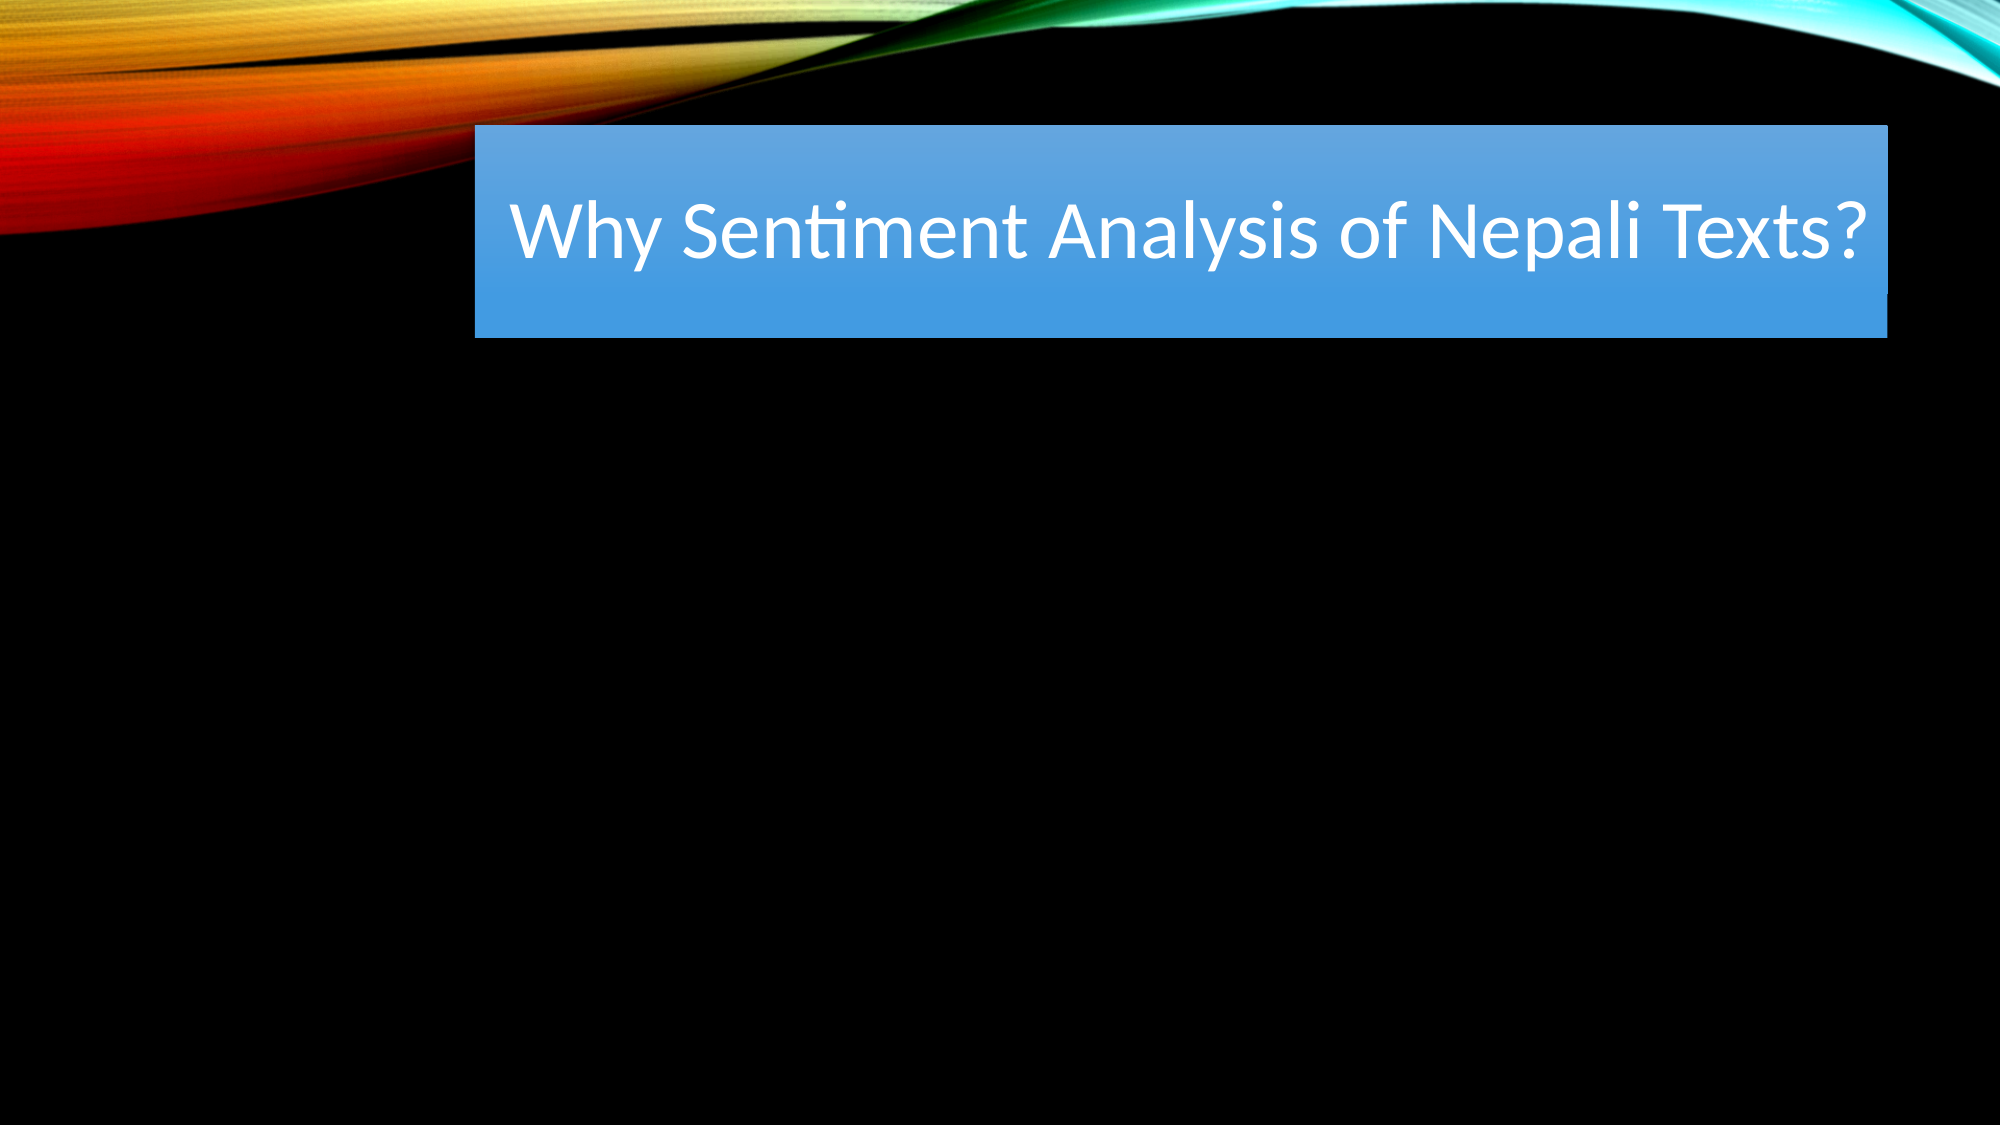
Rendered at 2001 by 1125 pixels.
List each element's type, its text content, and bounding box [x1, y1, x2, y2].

picture [0, 0, 2000, 237]
title Why Sentiment Analysis of Nepali Texts? [474, 125, 1888, 338]
